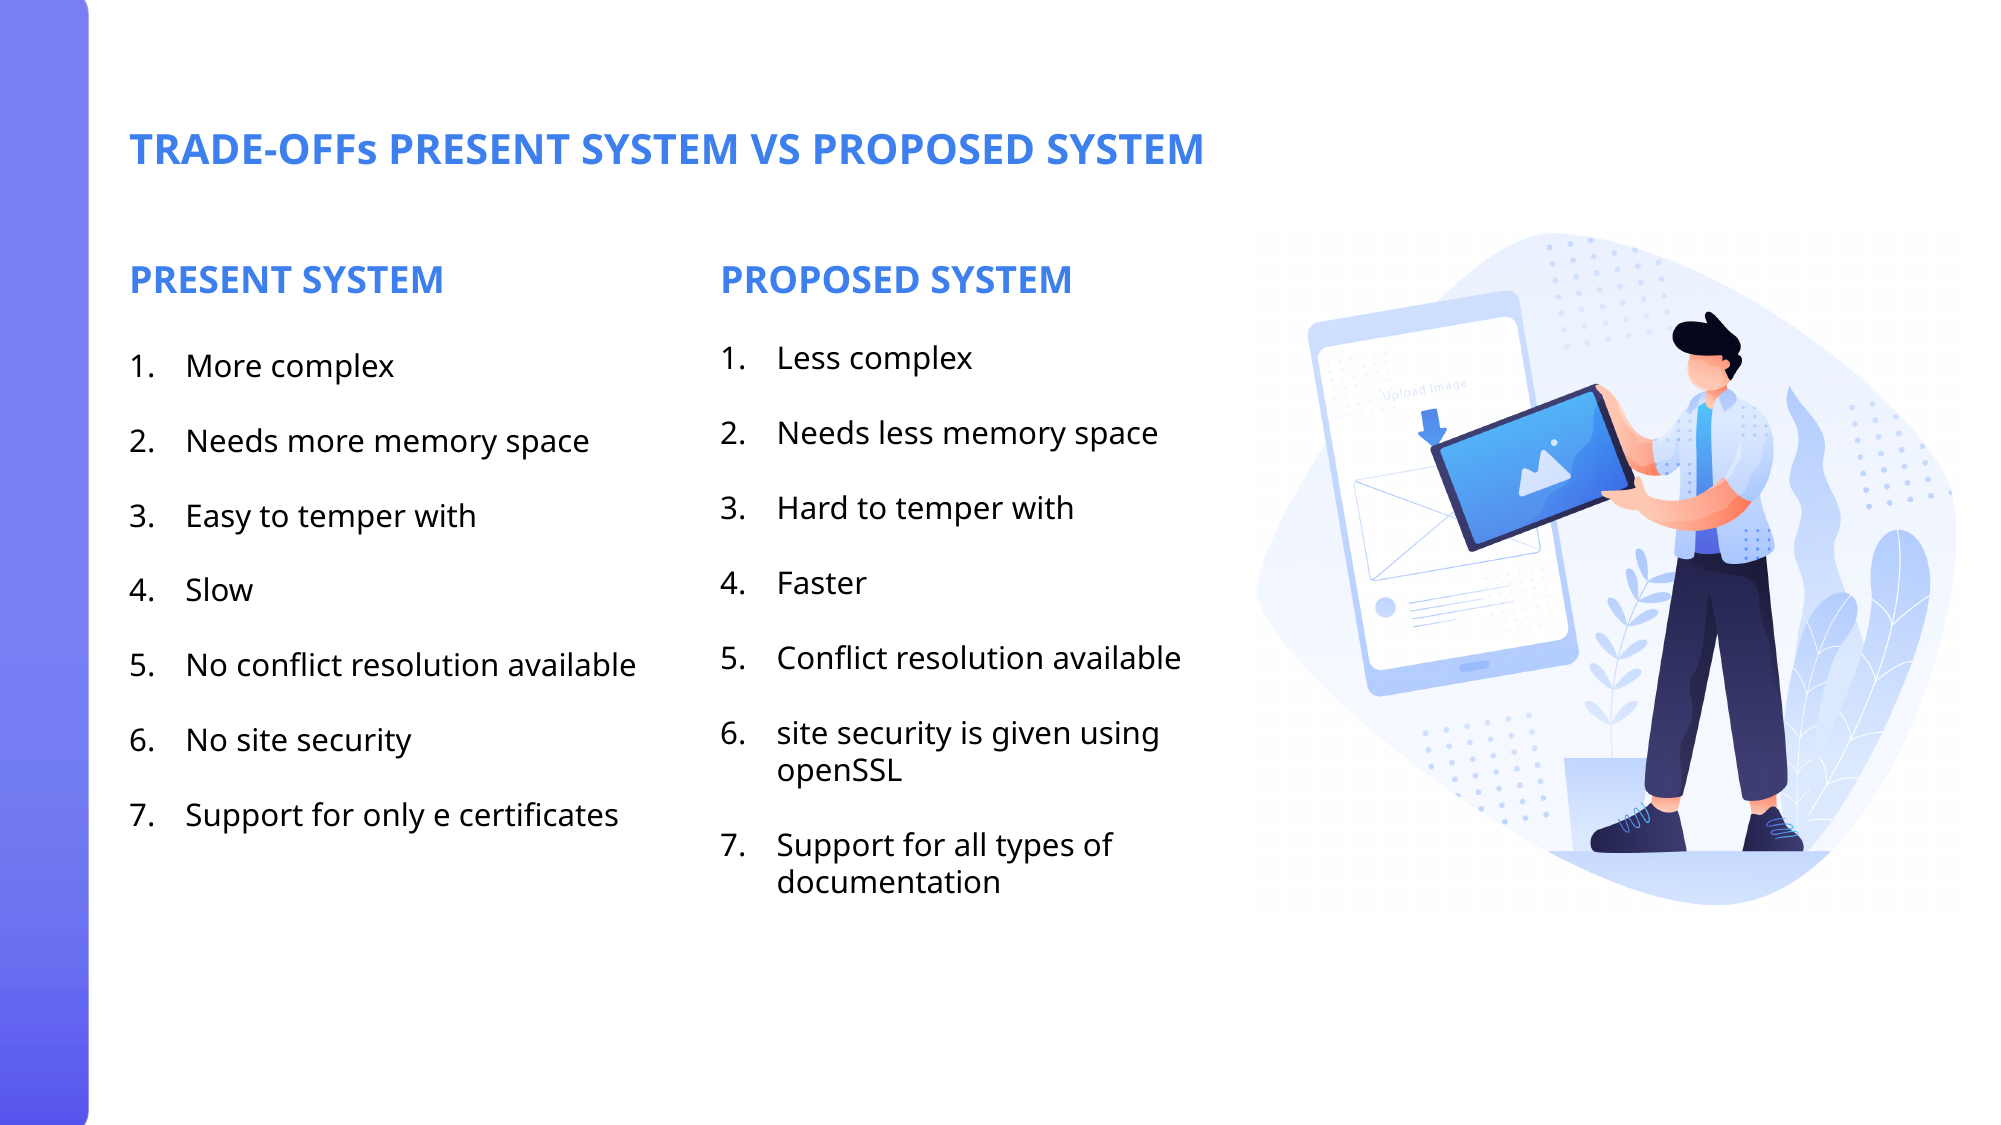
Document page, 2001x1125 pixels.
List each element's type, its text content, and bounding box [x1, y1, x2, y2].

text_box PRESENT SYSTEM More complex Needs more memory space Easy to temper with Slow No conflict resolution available No site security Support for only e certificates [114, 248, 660, 886]
text_box PROPOSED SYSTEM Less complex Needs less memory space Hard to temper with Faster Conflict resolution available site security is given using openSSL Support for all types of documentation [705, 248, 1254, 1038]
picture [0, 0, 89, 1125]
text_box TRADE-OFFs PRESENT SYSTEM VS PROPOSED SYSTEM [114, 115, 1526, 330]
picture [1253, 227, 1962, 912]
